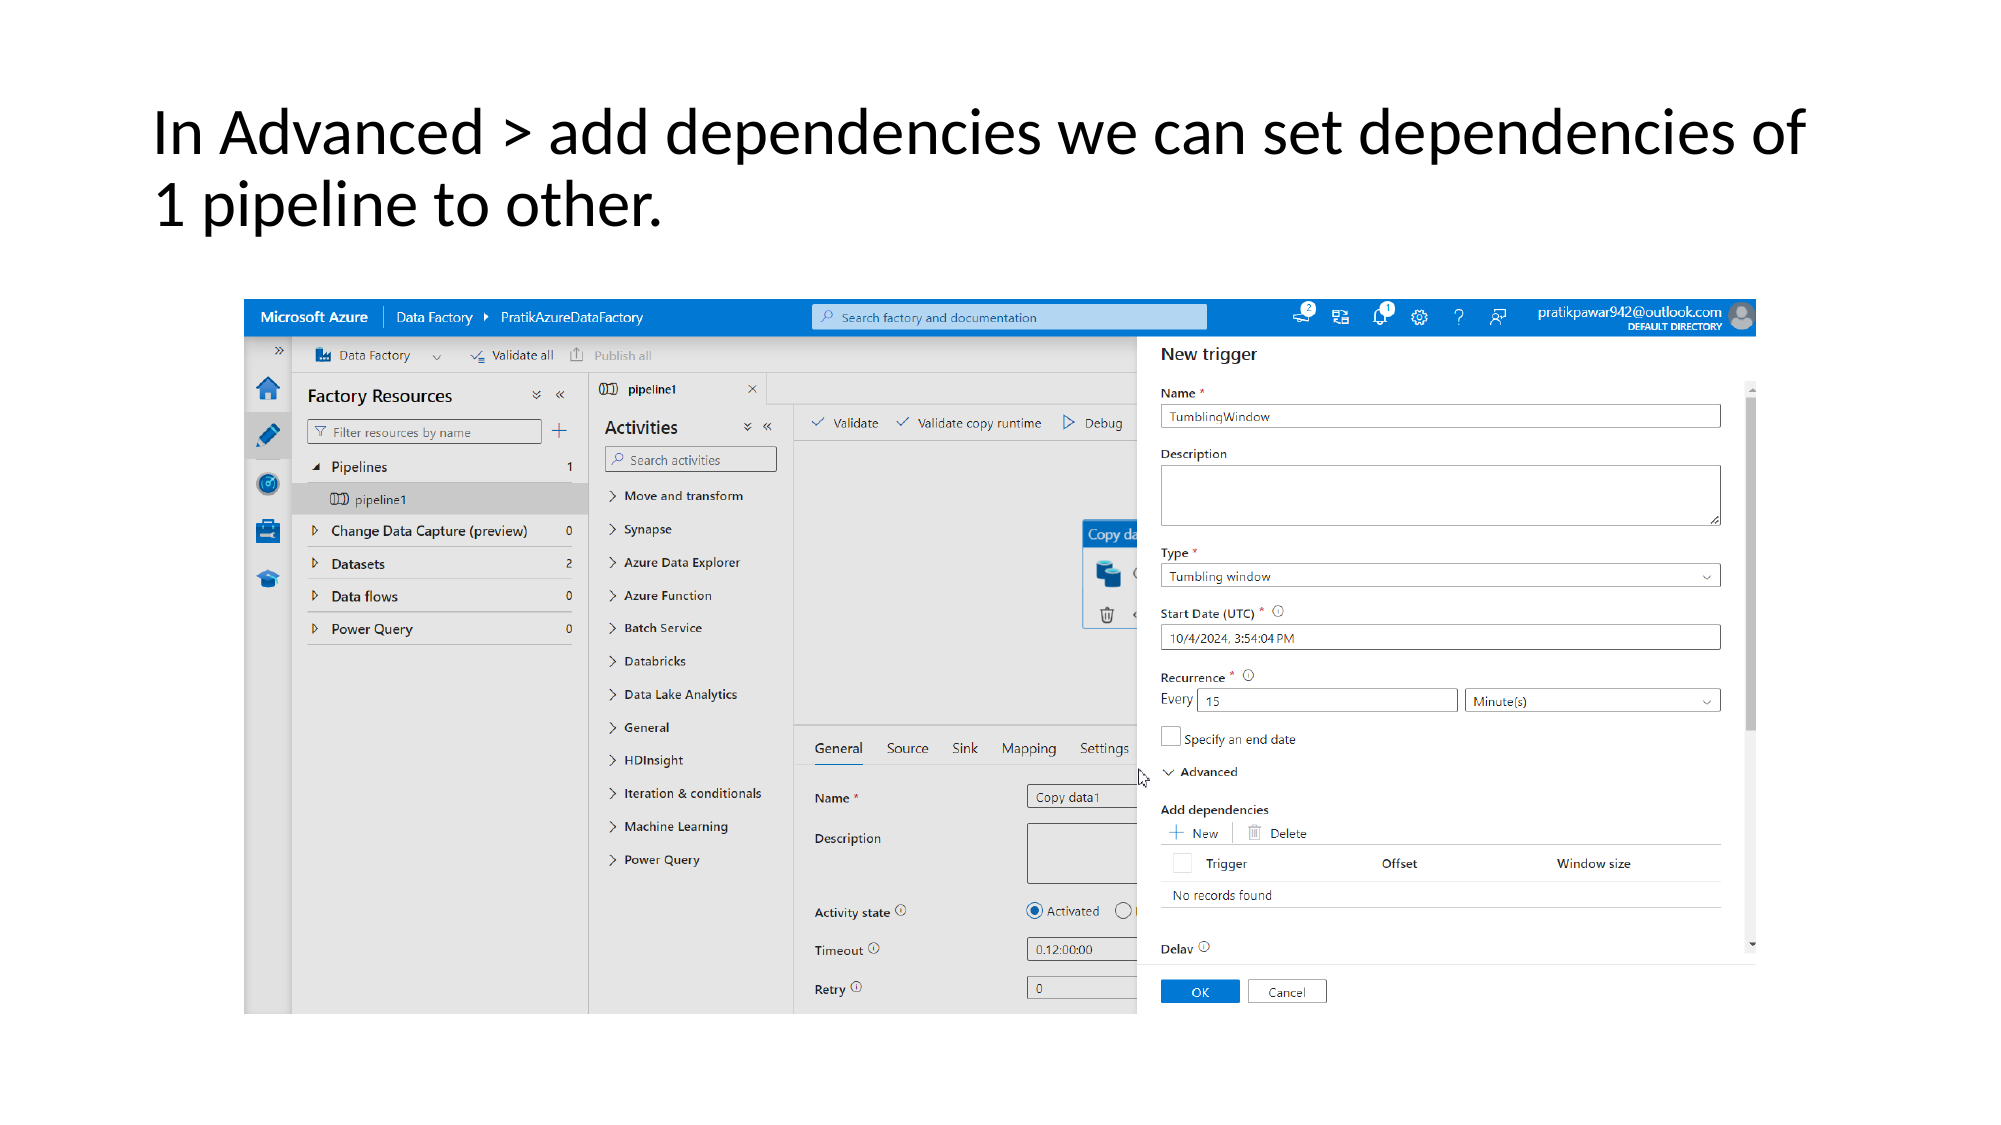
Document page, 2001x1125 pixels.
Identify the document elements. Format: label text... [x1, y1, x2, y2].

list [244, 299, 1756, 1014]
title In Advanced > add dependencies we can set dependencies of 1 pipeline to other. [137, 59, 1863, 278]
